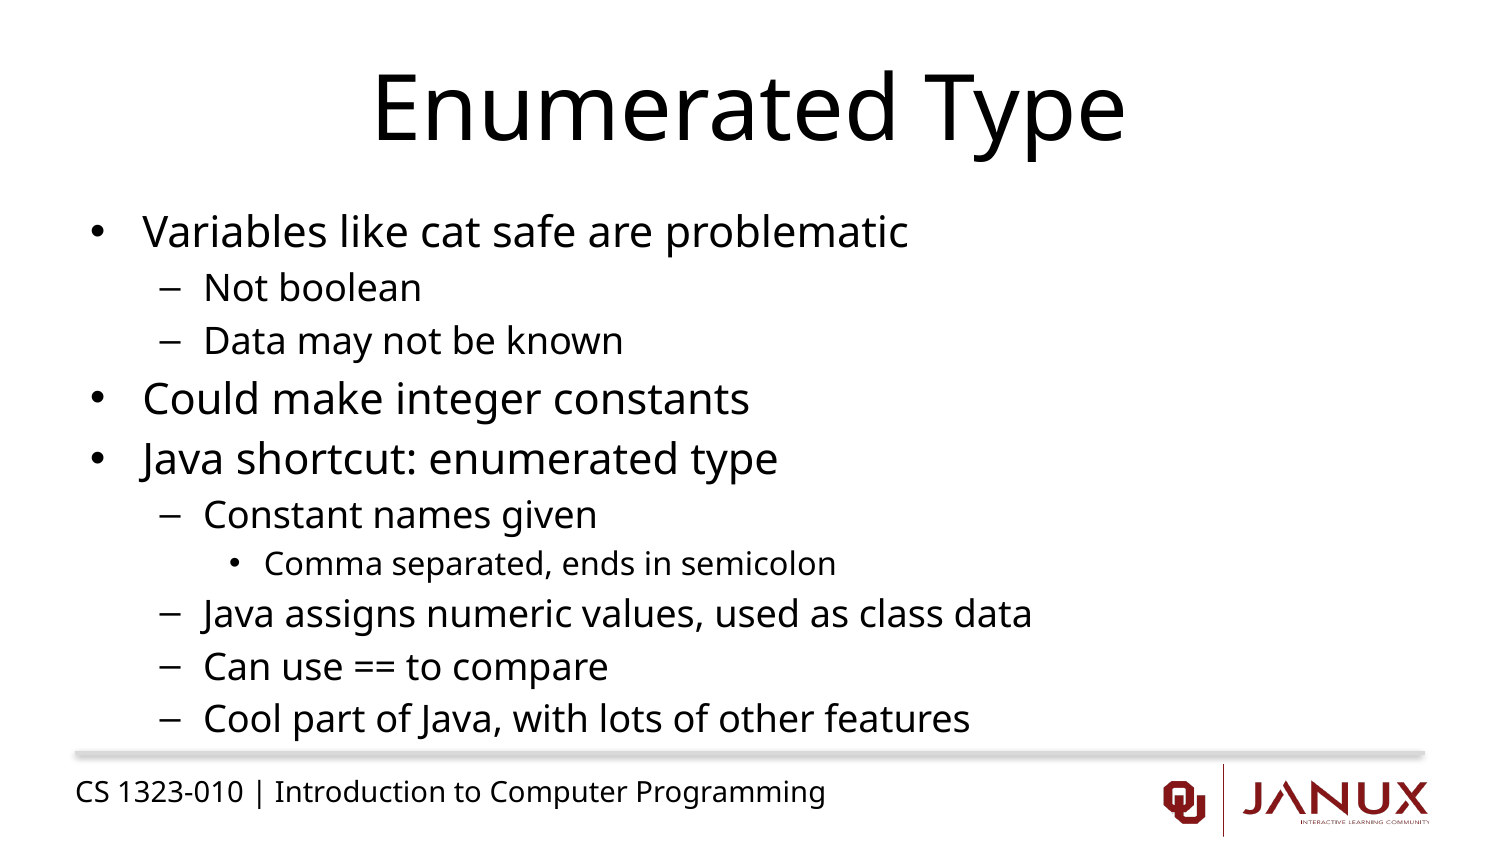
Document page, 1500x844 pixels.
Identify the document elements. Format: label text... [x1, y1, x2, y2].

title Enumerated Type [75, 33, 1425, 175]
list Variables like cat safe are problematic Not boolean Data may not be known Could make integer constants Java shortcut: enumerated type Constant names given Comma separated, ends in semicolon Java assigns numeric values, used as class data Can use == to compare Cool part of Java, with lots of other features [75, 196, 1425, 754]
